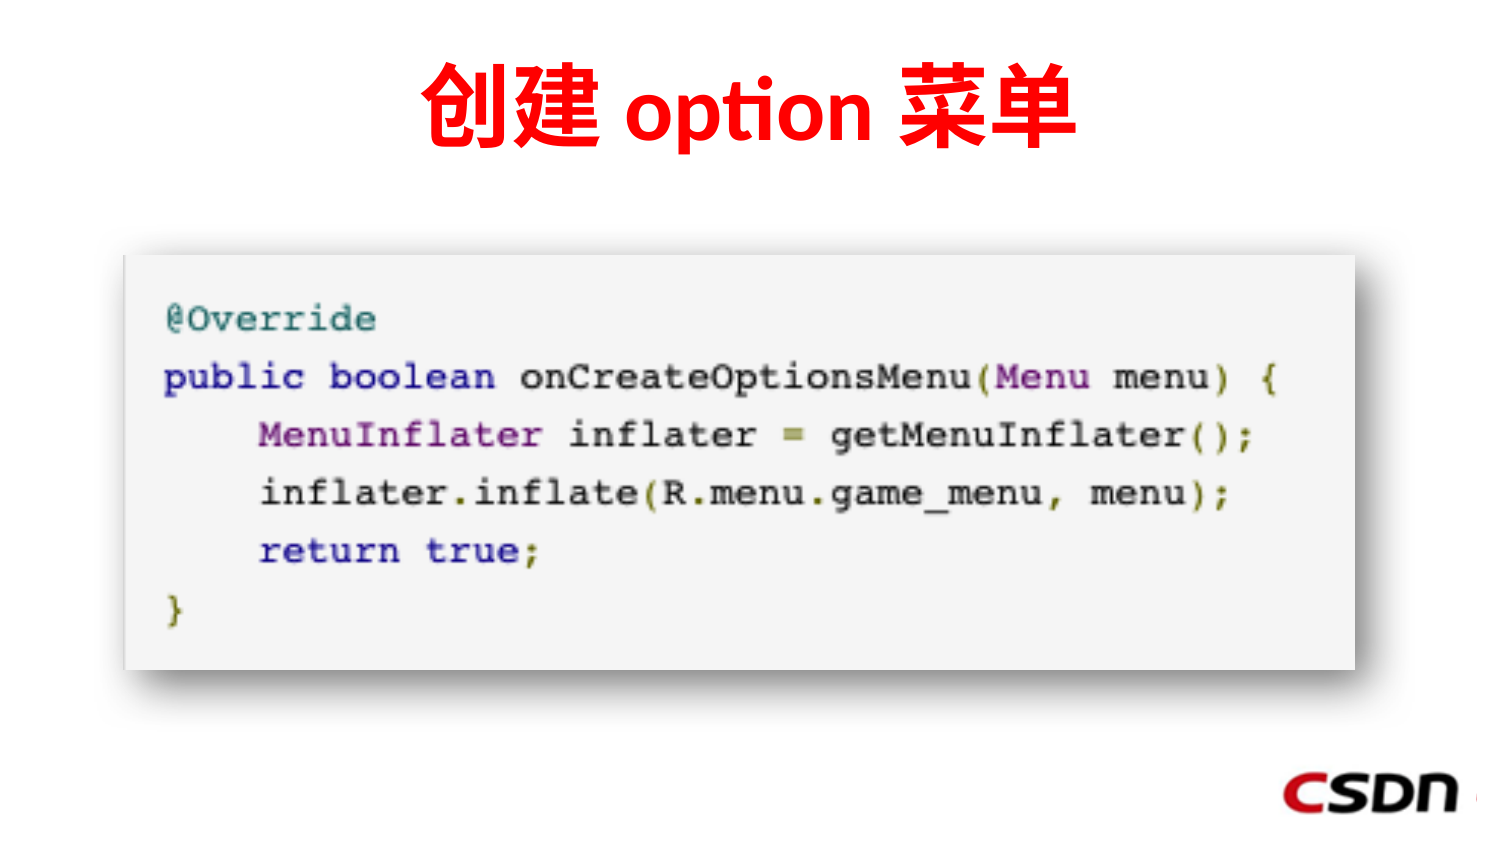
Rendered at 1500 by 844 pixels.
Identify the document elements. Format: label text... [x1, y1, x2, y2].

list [123, 208, 1355, 717]
title 创建option菜单 [75, 33, 1425, 175]
picture [1257, 740, 1477, 824]
